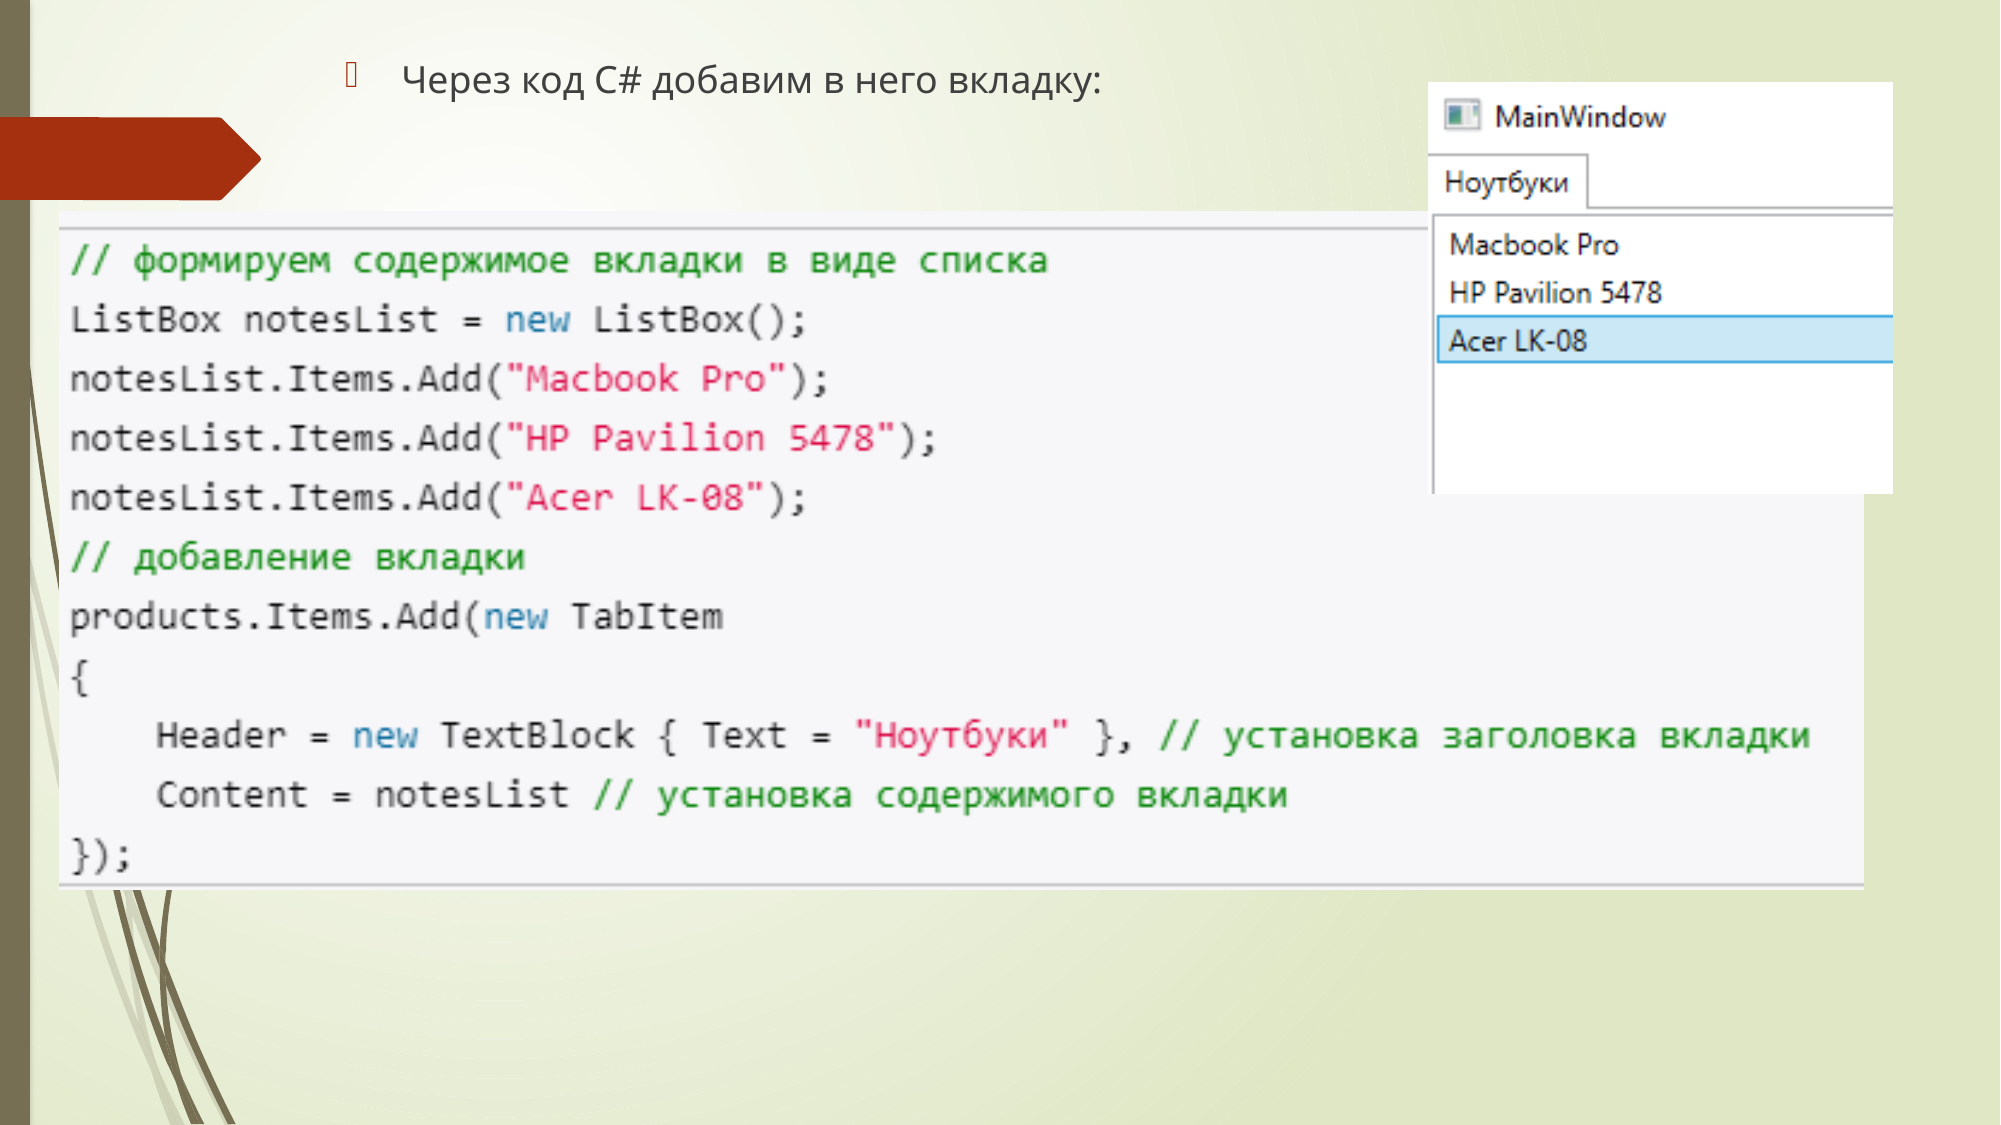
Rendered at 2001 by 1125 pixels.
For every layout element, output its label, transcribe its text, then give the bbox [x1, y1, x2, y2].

picture [59, 82, 1893, 891]
list Через код C# добавим в него вкладку: [330, 48, 1391, 211]
